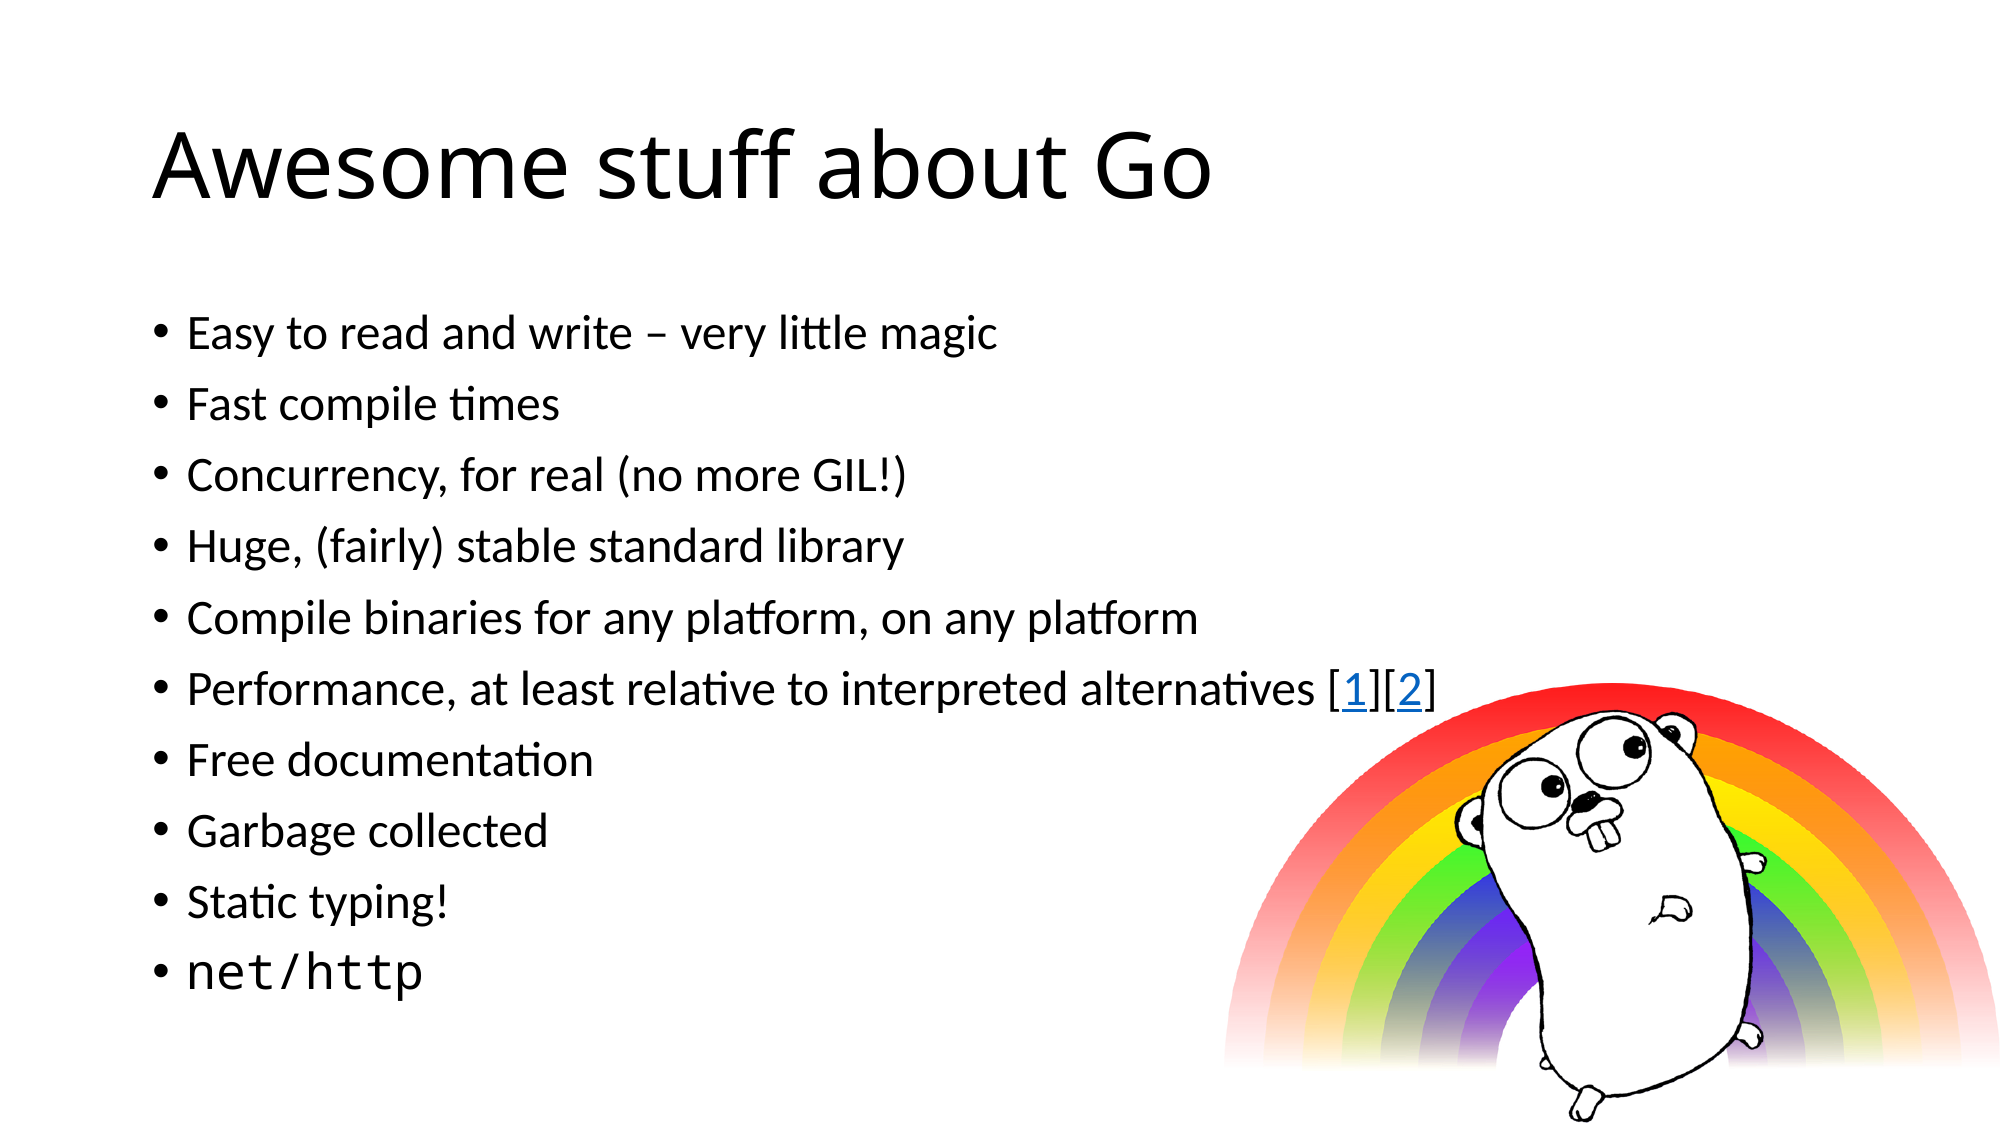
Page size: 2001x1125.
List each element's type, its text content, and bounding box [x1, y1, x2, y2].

title Awesome stuff about Go [137, 59, 1863, 278]
picture [1224, 683, 2000, 1123]
list Easy to read and write – very little magic Fast compile times Concurrency, for real (no more GIL!) Huge, (fairly) stable standard library Compile binaries for any platform, on any platform Performance, at least relative to interpreted alternatives [1][2] Free documentation Garbage collected Static typing! net/http [137, 299, 1863, 1014]
